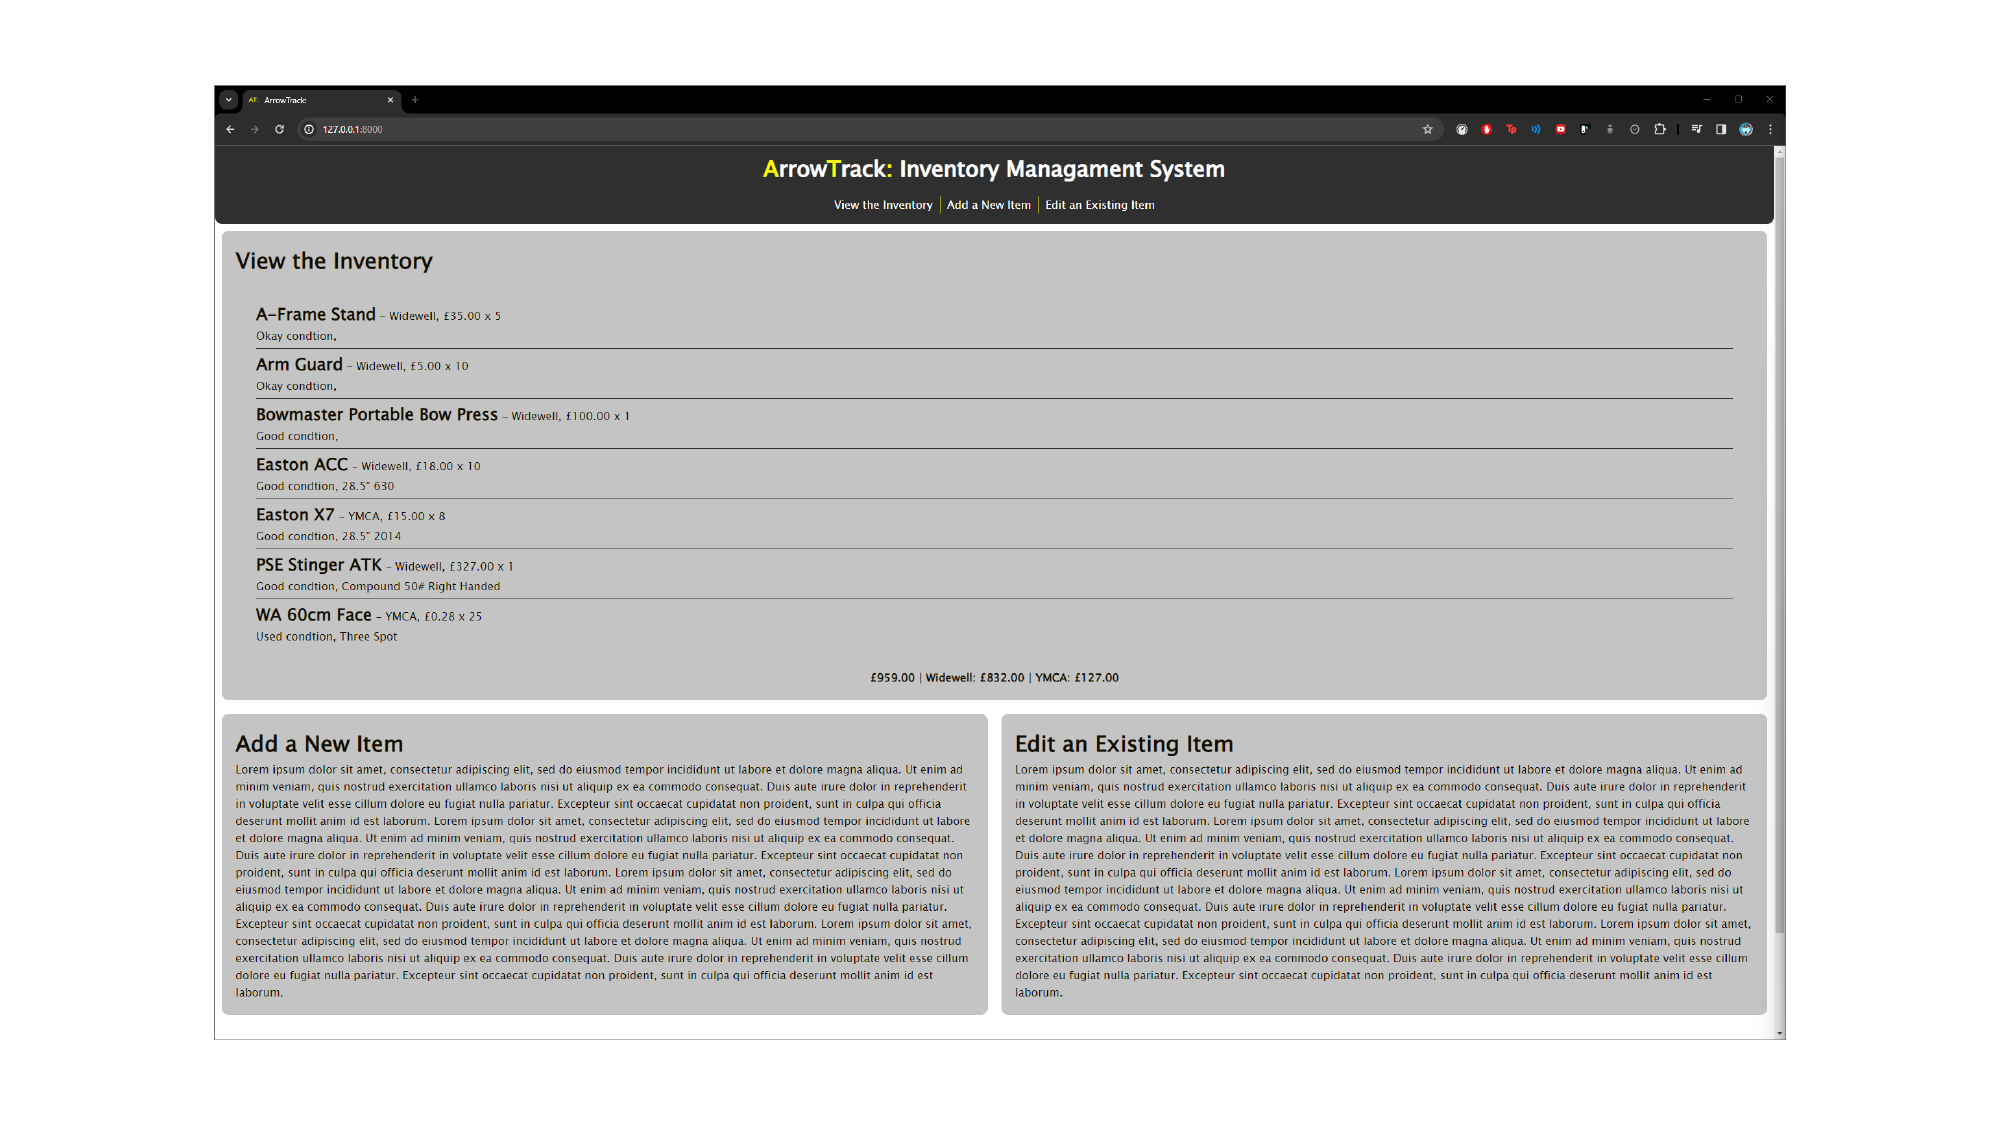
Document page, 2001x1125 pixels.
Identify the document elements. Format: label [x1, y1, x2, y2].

list [214, 85, 1786, 1040]
